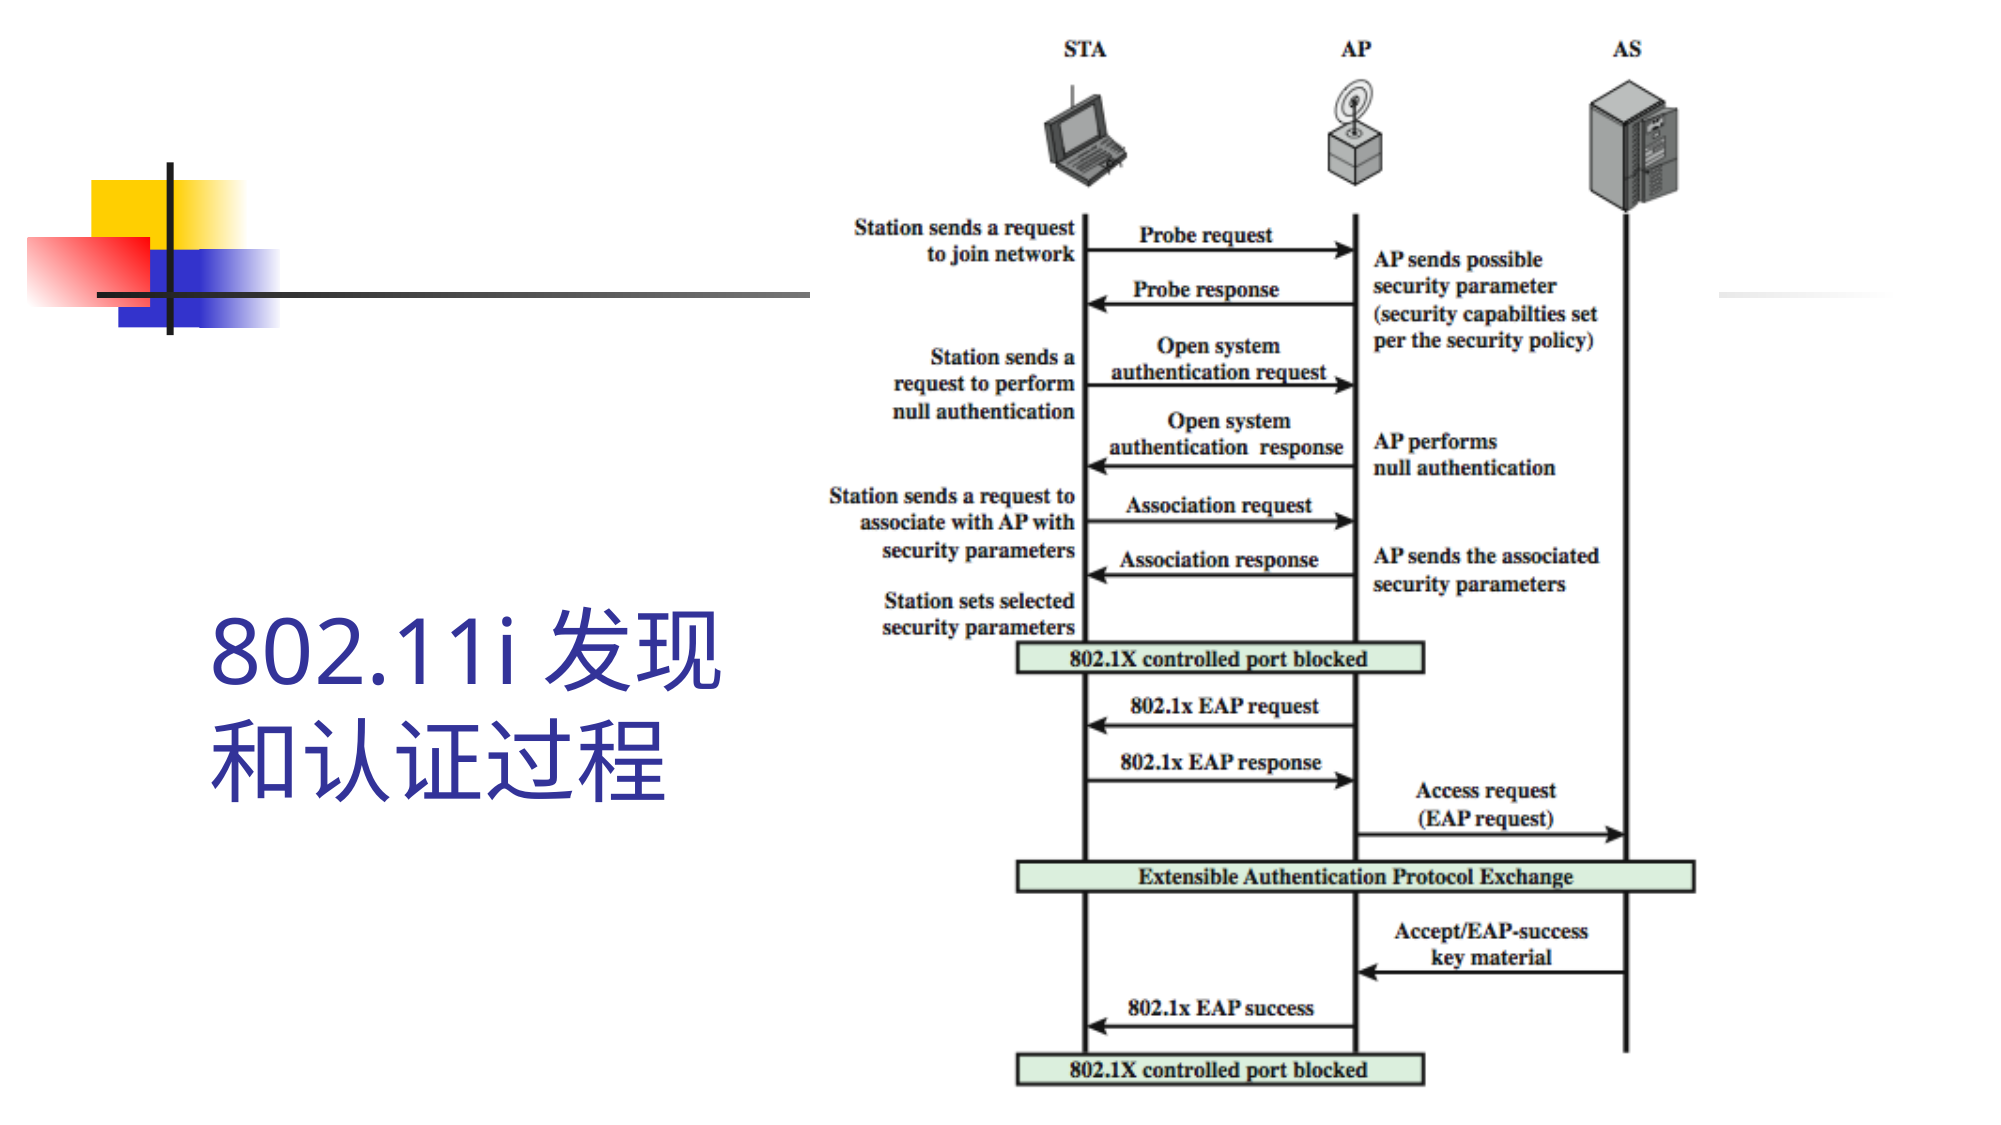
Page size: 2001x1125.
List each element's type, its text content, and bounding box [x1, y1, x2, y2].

title 802.11i发现和认证过程 [194, 472, 757, 821]
picture [810, 29, 1719, 1106]
